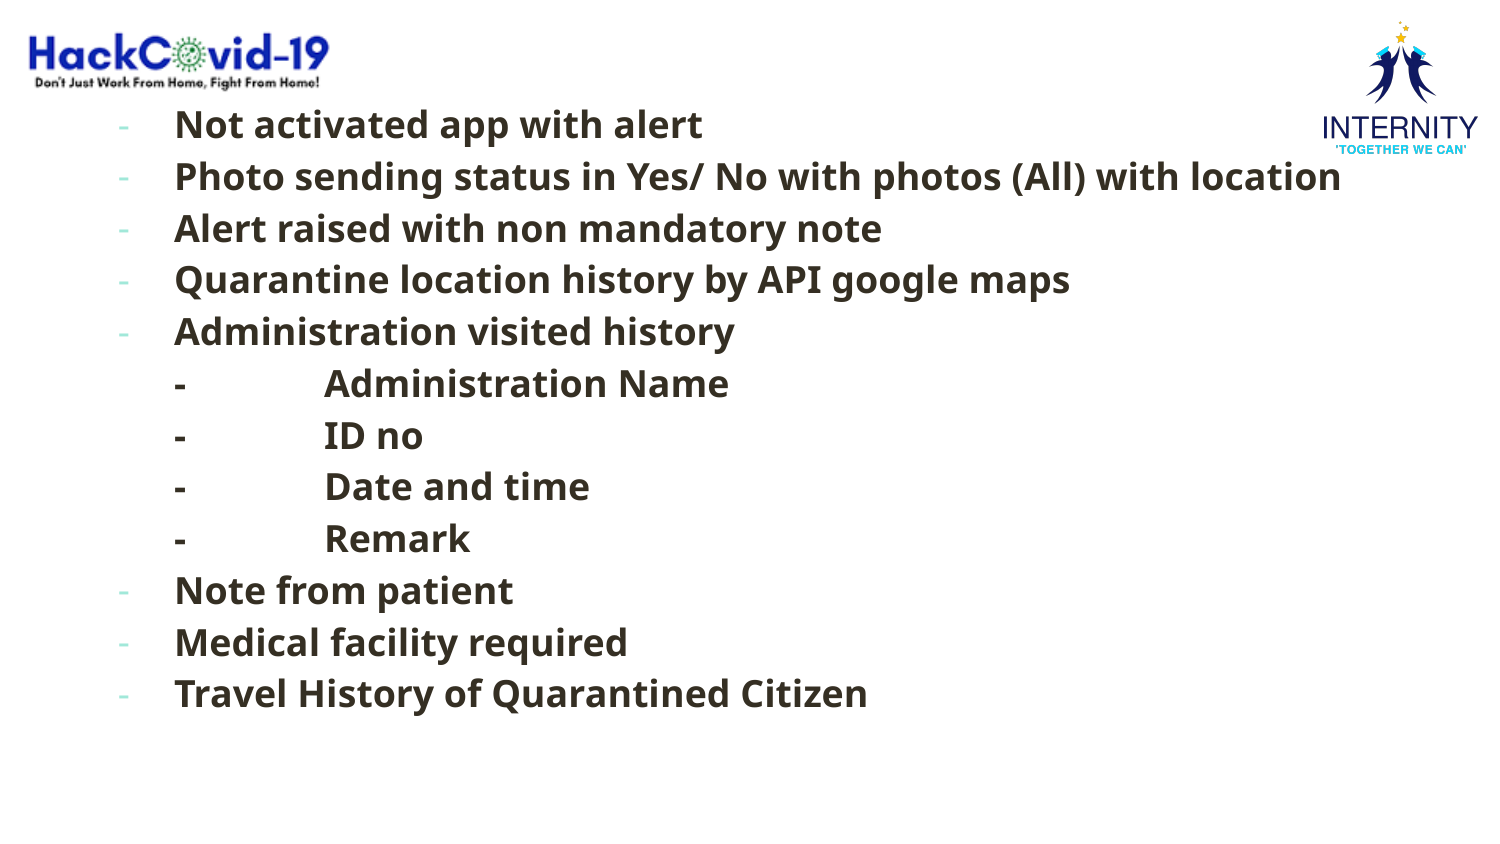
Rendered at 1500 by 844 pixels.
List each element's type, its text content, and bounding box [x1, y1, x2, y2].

picture [24, 21, 337, 93]
text_box Not activated app with alert Photo sending status in Yes/ No with photos (All) with location Alert raised with non mandatory note Quarantine location history by API google maps Administration visited history - Administration Name - ID no - Date and time - Remark Note from patient Medical facility required Travel History of Quarantined Citizen [84, 34, 1409, 787]
picture [1323, 21, 1478, 154]
